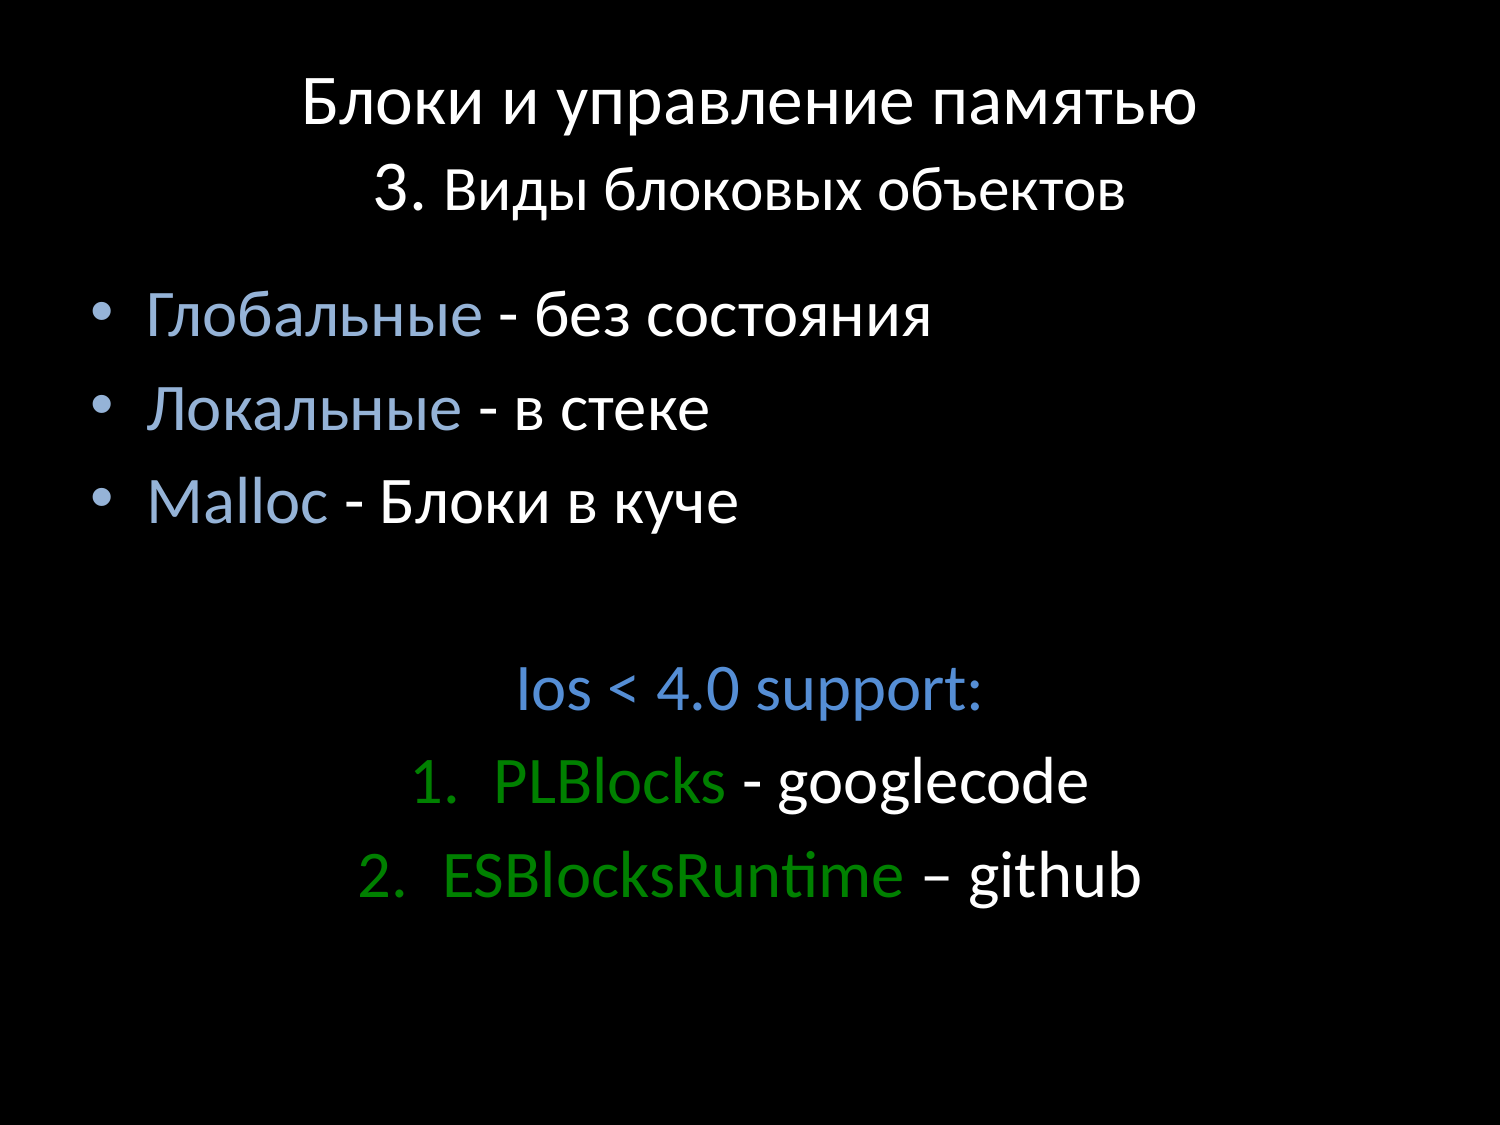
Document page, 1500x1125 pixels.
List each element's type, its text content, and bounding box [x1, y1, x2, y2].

title Блоки и управление памятью 3. Виды блоковых объектов [75, 45, 1425, 233]
list Глобальные - без состояния Локальные - в стеке Malloc - Блоки в куче Ios < 4.0 support: PLBlocks - googlecode ESBlocksRuntime – github [75, 262, 1425, 1005]
